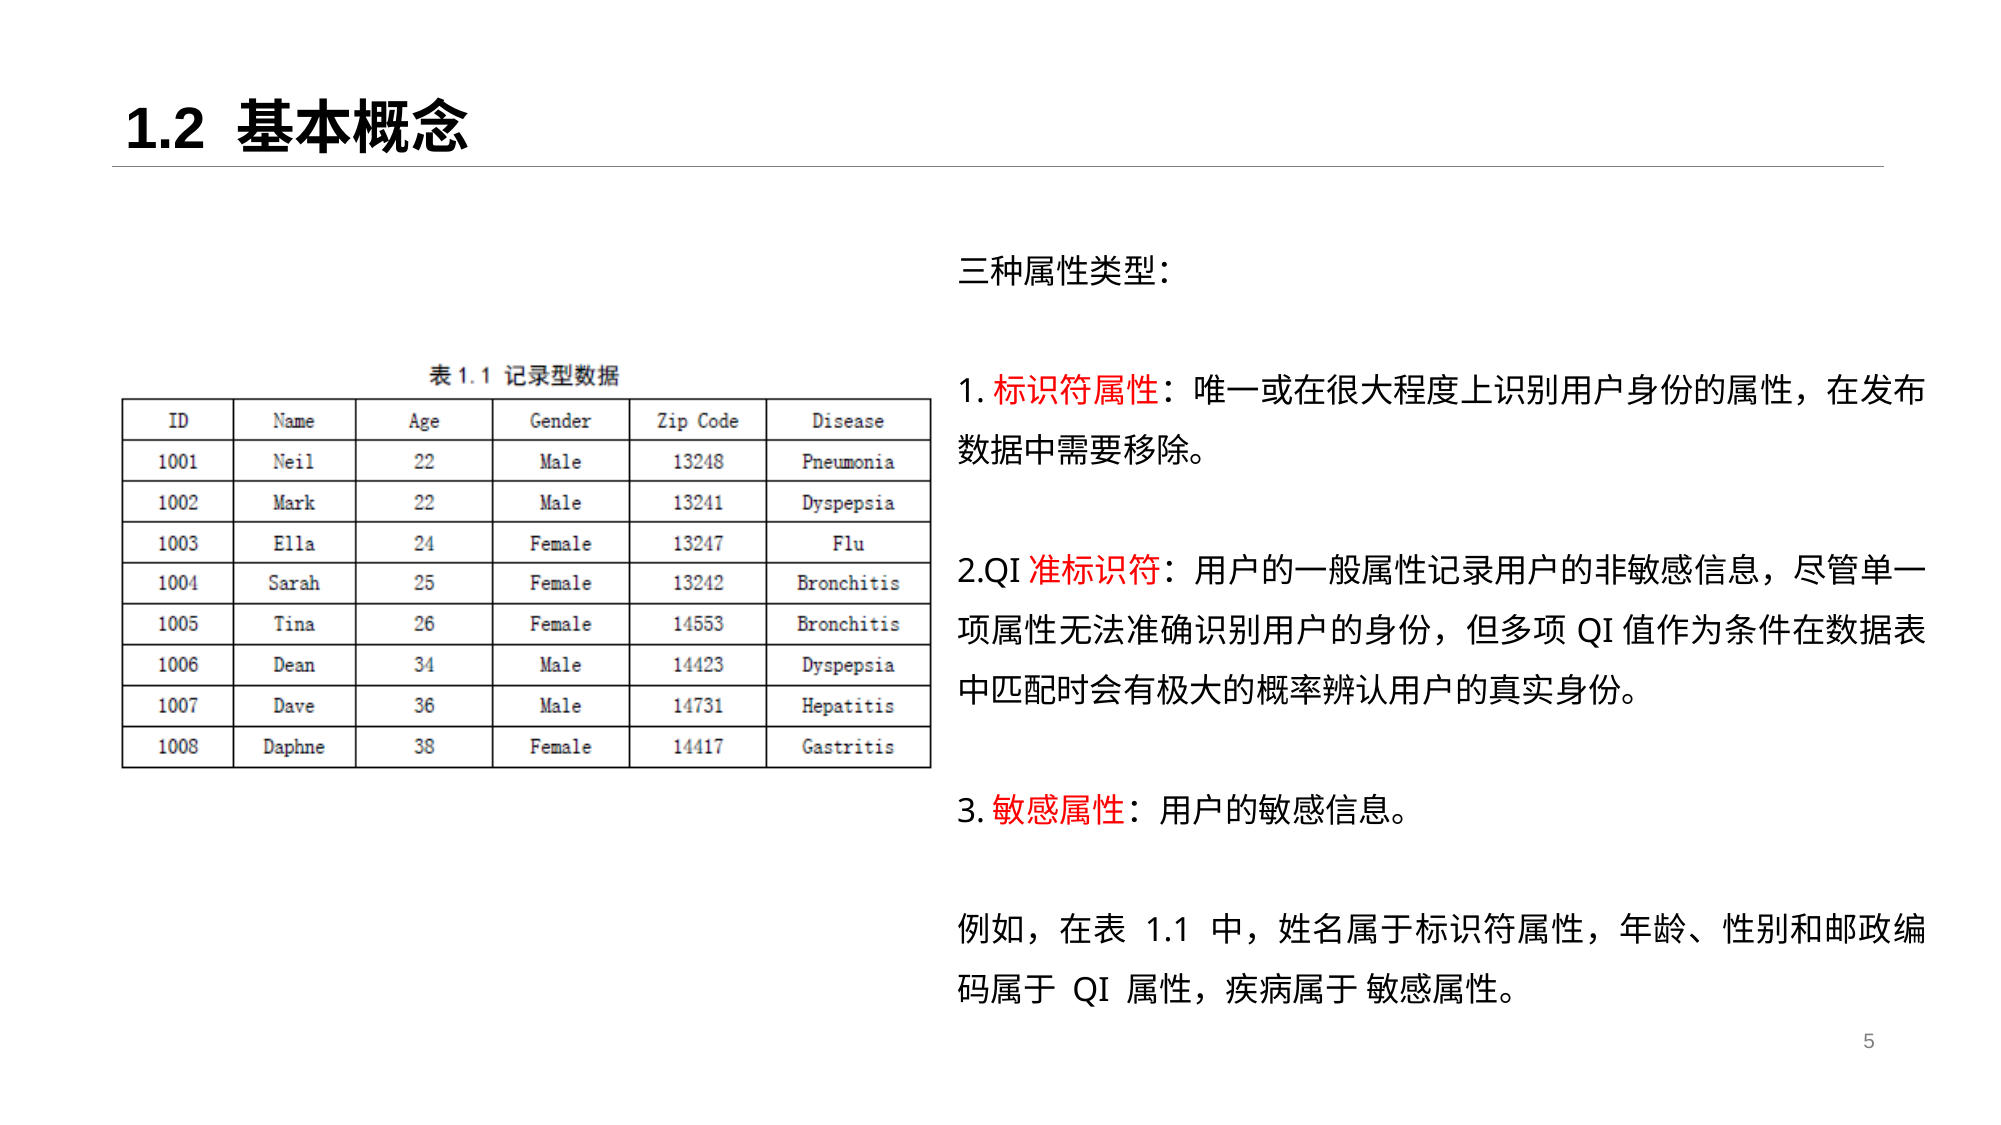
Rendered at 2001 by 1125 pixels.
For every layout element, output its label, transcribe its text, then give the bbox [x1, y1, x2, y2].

picture [109, 356, 943, 785]
title 1.2 基本概念 [109, 0, 1890, 169]
slide_number 5 [1412, 1022, 1890, 1057]
text_box 三种属性类型： 1.标识符属性：唯一或在很大程度上识别用户身份的属性，在发布数据中需要移除。 2.QI准标识符：用户的一般属性记录用户的非敏感信息，尽管单一项属性无法准确识别用户的身份，但多项QI值作为条件在数据表中匹配时会有极大的概率辨认用户的真实身份。 3.敏感属性：用户的敏感信息。 例如，在表 1.1 中，姓名属于标识符属性，年龄、性别和邮政编码属于 QI 属性，疾病属于 敏感属性。 [942, 222, 1943, 1016]
